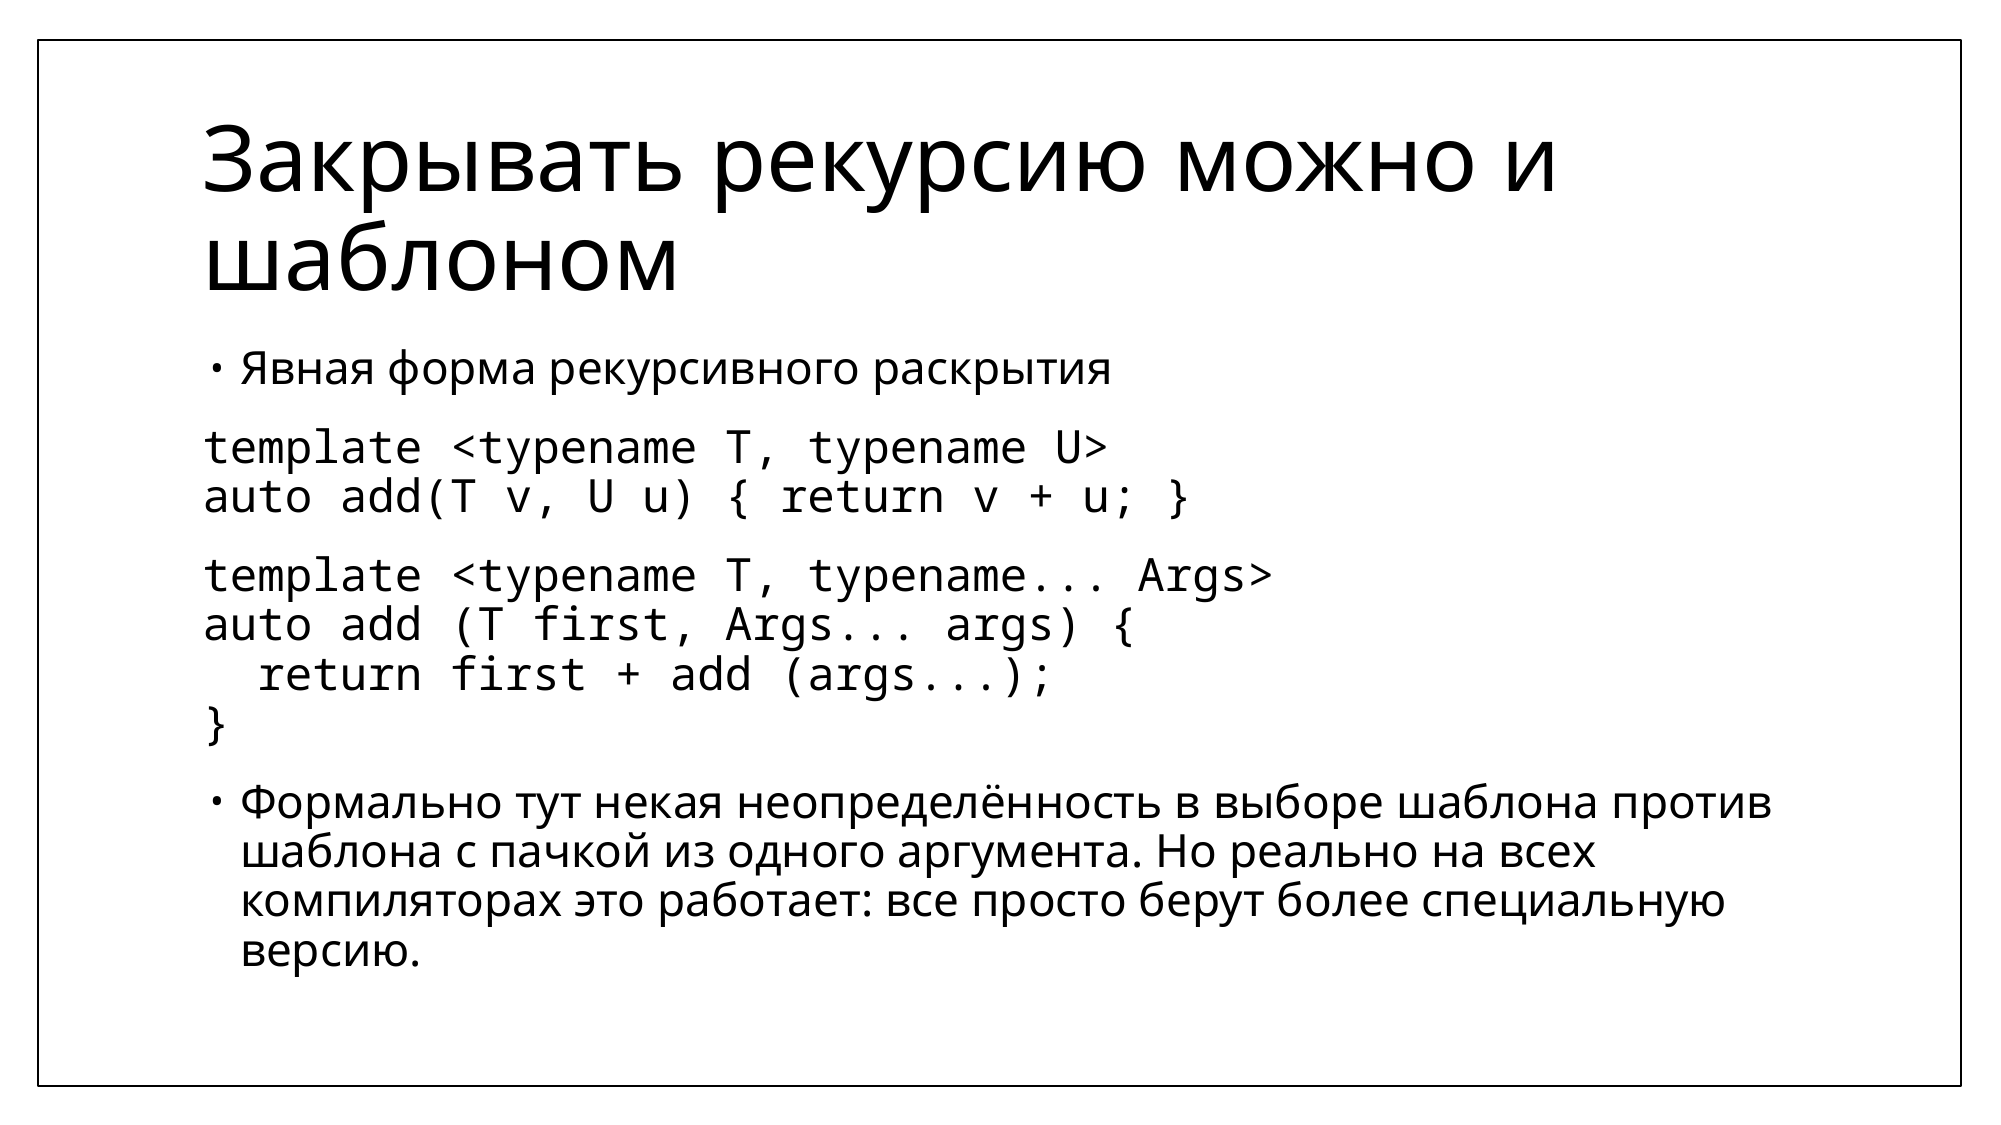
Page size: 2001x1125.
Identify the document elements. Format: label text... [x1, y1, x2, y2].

title Закрывать рекурсию можно и шаблоном [187, 99, 1847, 323]
list Явная форма рекурсивного раскрытия template <typename T, typename U> auto add(T v, U u) { return v + u; } template <typename T, typename... Args> auto add (T first, Args... args) { return first + add (args...); } Формально тут некая неопределённость в выборе шаблона против шаблона с пачкой из одного аргумента. Но реально на всех компиляторах это работает: все просто берут более специальную версию. [187, 337, 1884, 1053]
